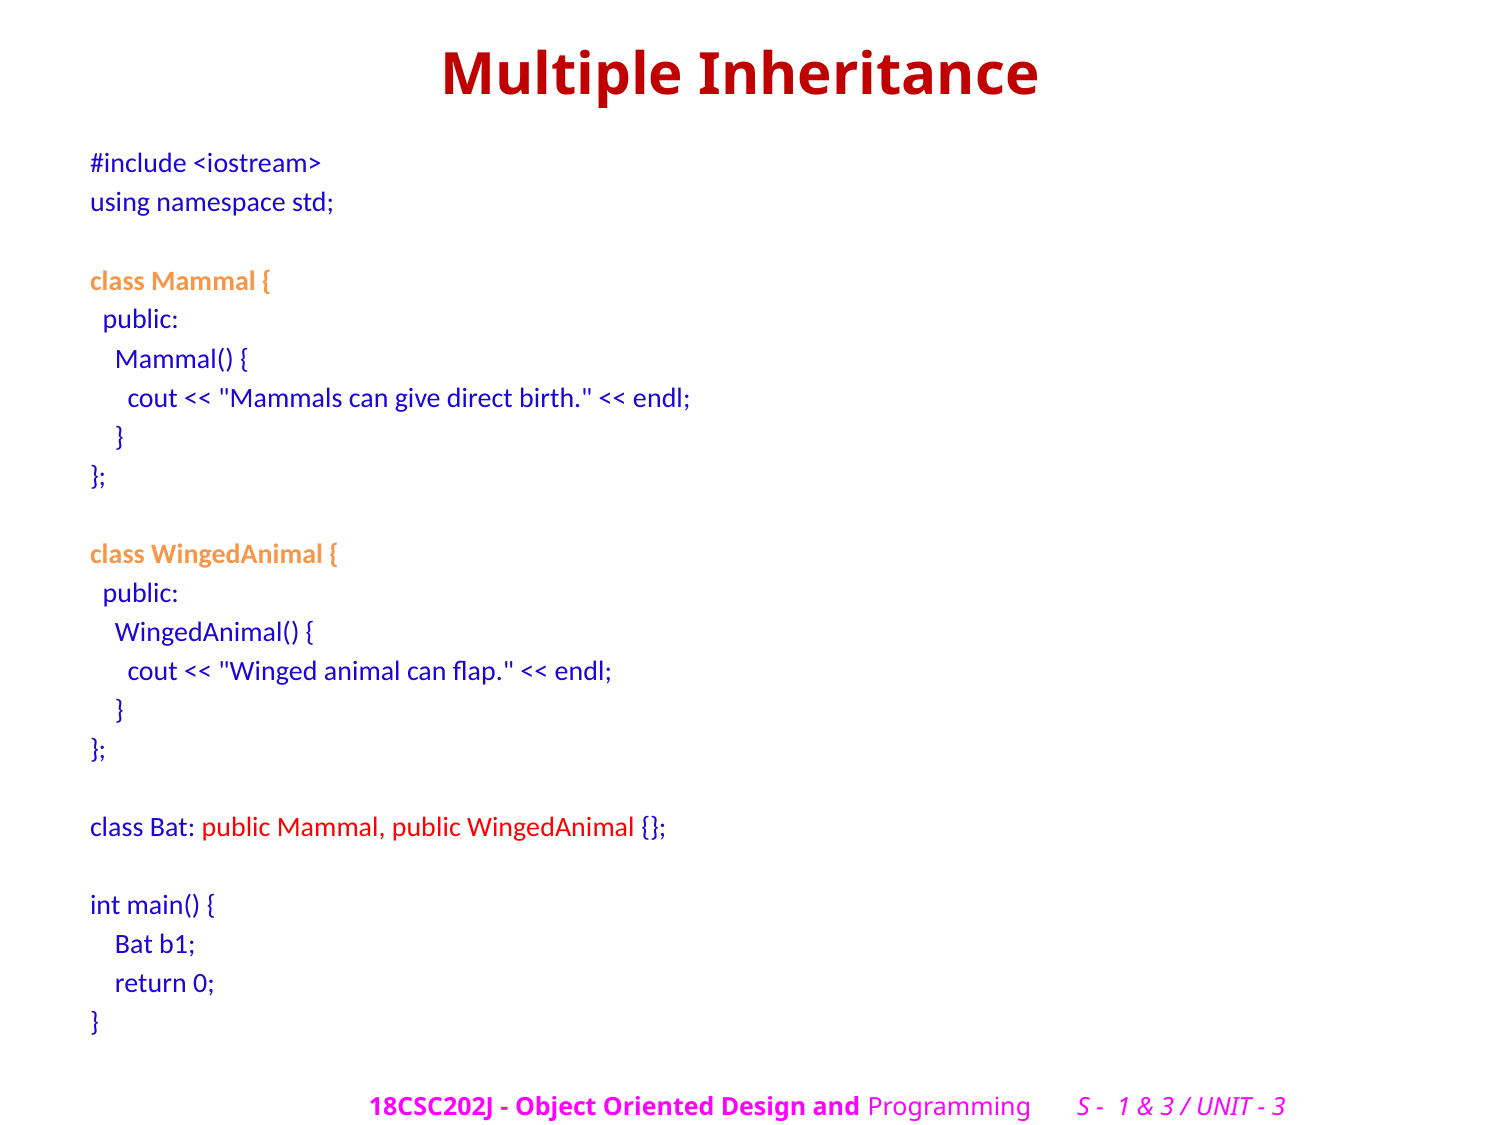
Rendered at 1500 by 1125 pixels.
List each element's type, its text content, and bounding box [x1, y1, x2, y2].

text_box 18CSC202J - Object Oriented Design and Programming S - 1 & 3 / UNIT - 3 [190, 1081, 1465, 1125]
list #include <iostream> using namespace std; class Mammal { public: Mammal() { cout << "Mammals can give direct birth." << endl; } }; class WingedAnimal { public: WingedAnimal() { cout << "Winged animal can flap." << endl; } }; class Bat: public Mammal, public WingedAnimal {}; int main() { Bat b1; return 0; } [75, 137, 1425, 1075]
title Multiple Inheritance [72, 24, 1423, 118]
